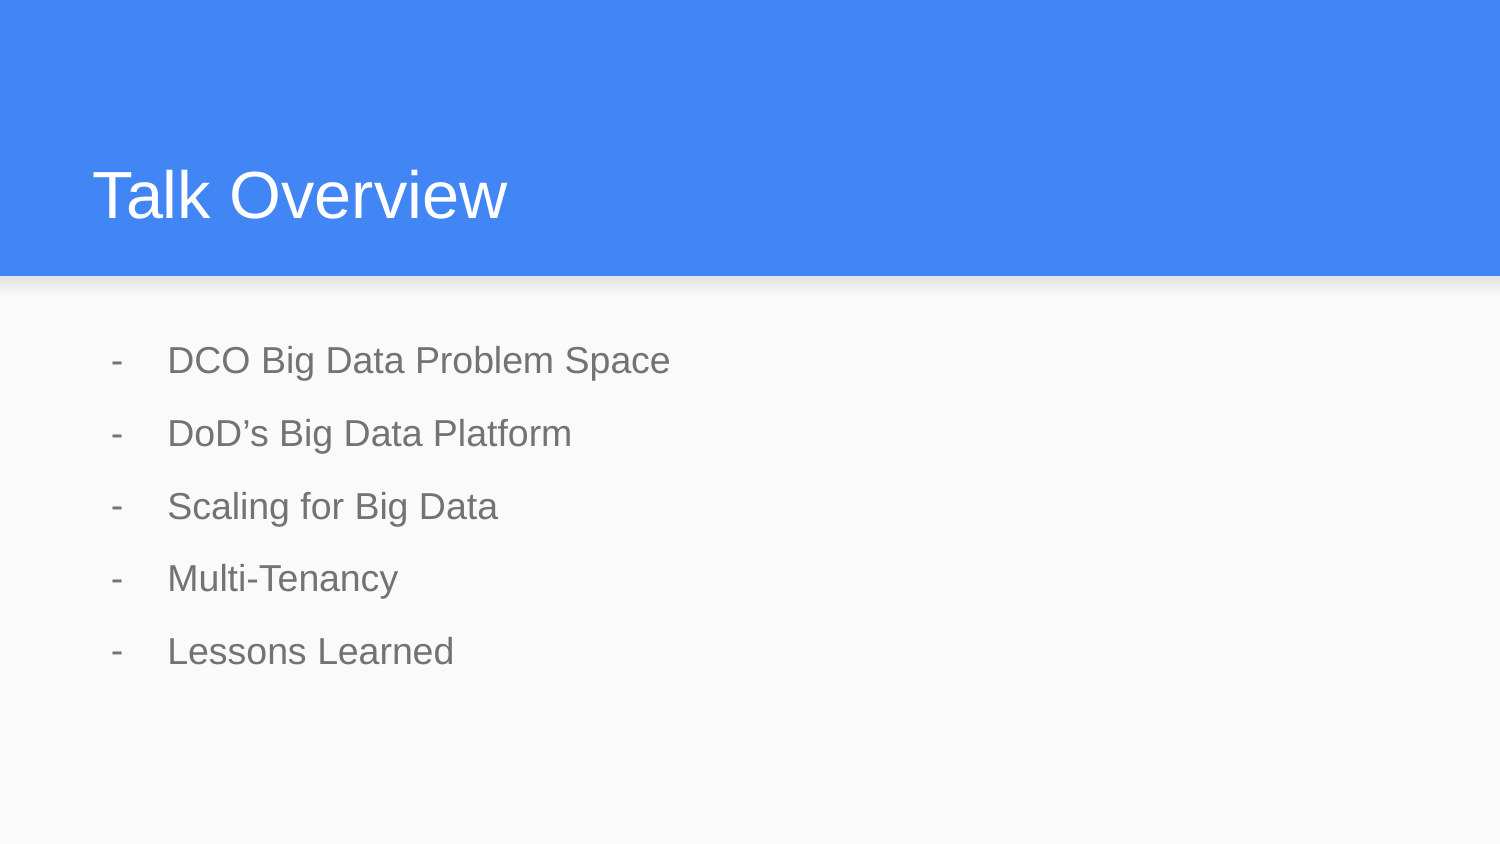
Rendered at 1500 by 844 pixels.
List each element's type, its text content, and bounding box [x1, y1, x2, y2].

title Talk Overview [77, 121, 1427, 248]
list DCO Big Data Problem Space DoD’s Big Data Platform Scaling for Big Data Multi-Tenancy Lessons Learned [77, 314, 1427, 760]
